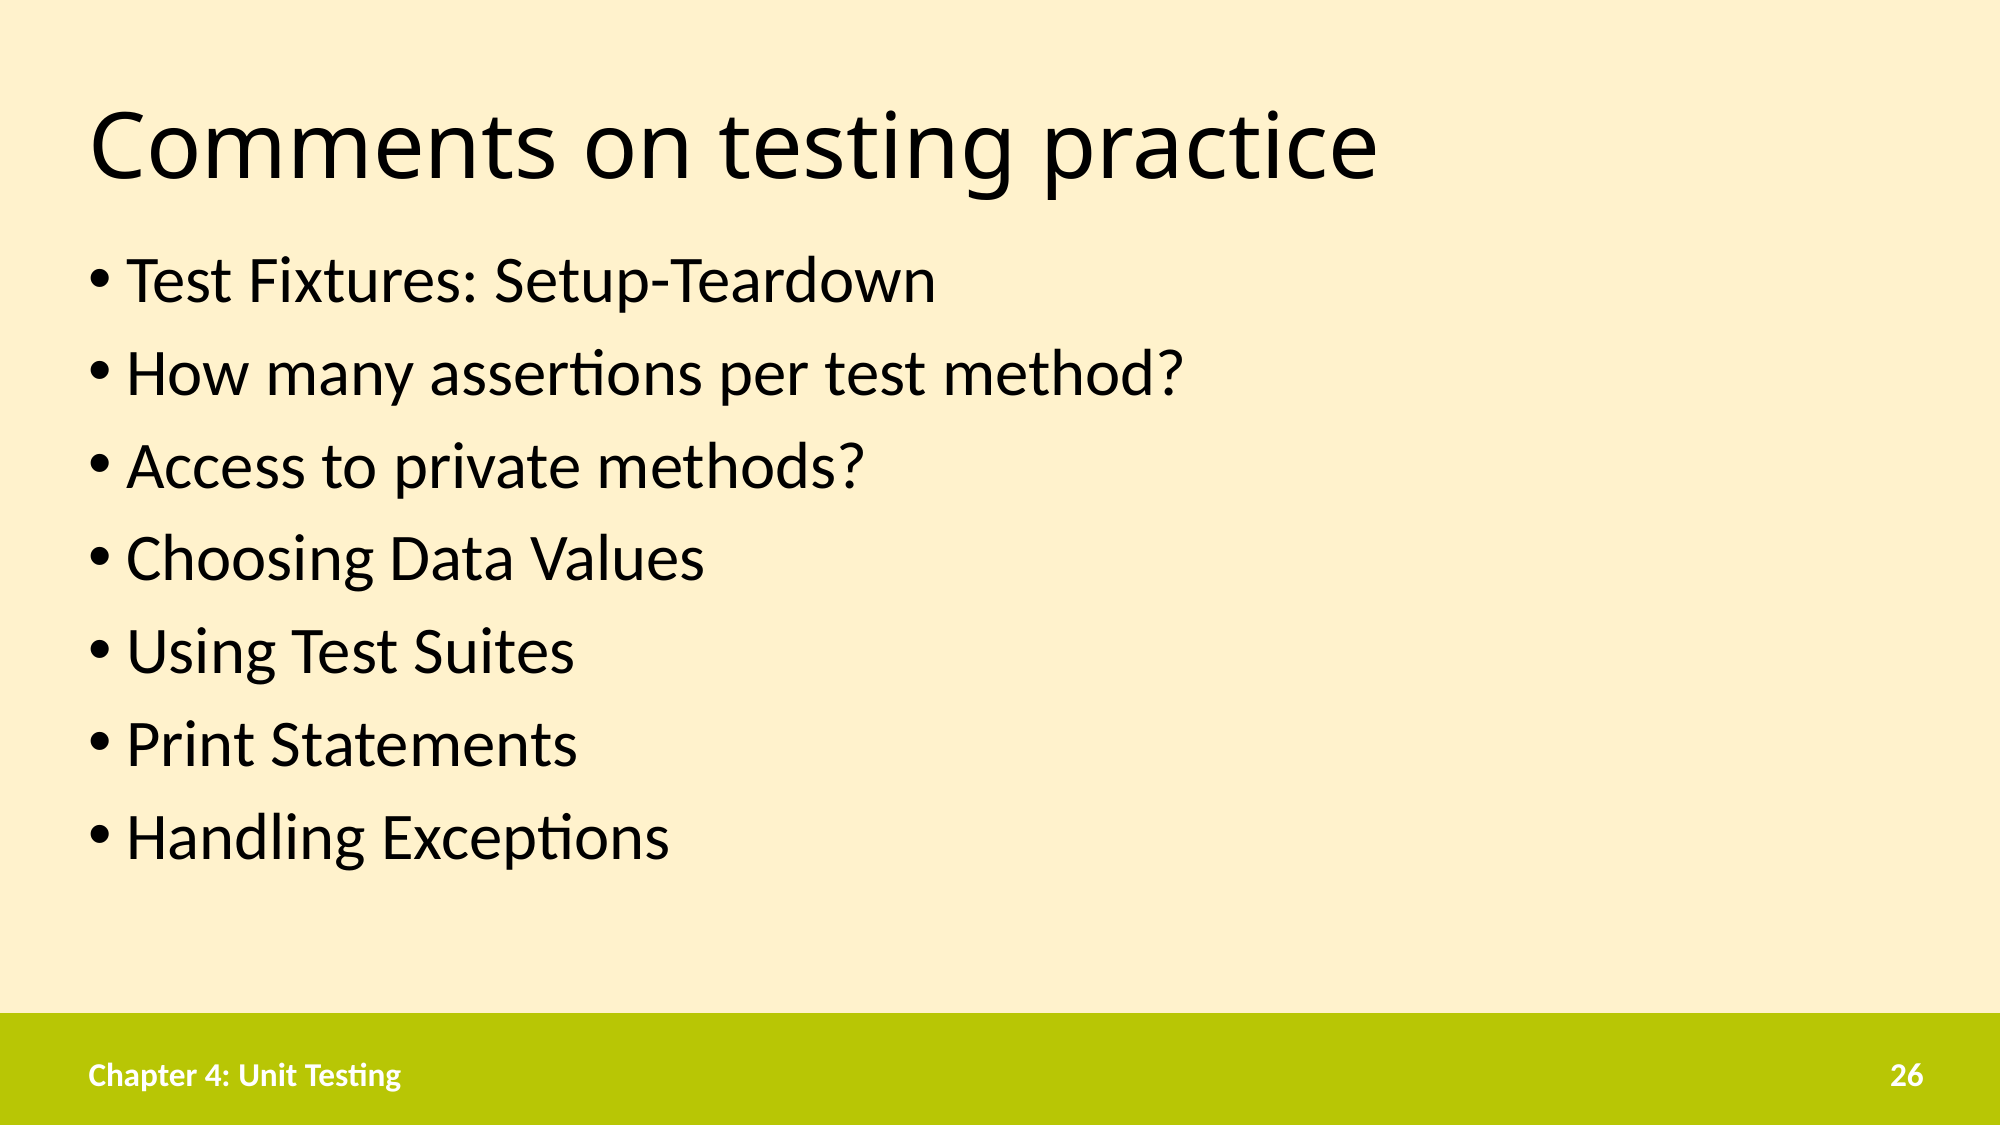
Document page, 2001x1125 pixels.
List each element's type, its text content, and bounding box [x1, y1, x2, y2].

title Comments on testing practice [73, 40, 1939, 237]
list Test Fixtures: Setup-Teardown How many assertions per test method? Access to private methods? Choosing Data Values Using Test Suites Print Statements Handling Exceptions [73, 237, 1939, 994]
footer Chapter 4: Unit Testing [73, 1042, 1002, 1103]
slide_number 26 [1412, 1042, 1939, 1103]
